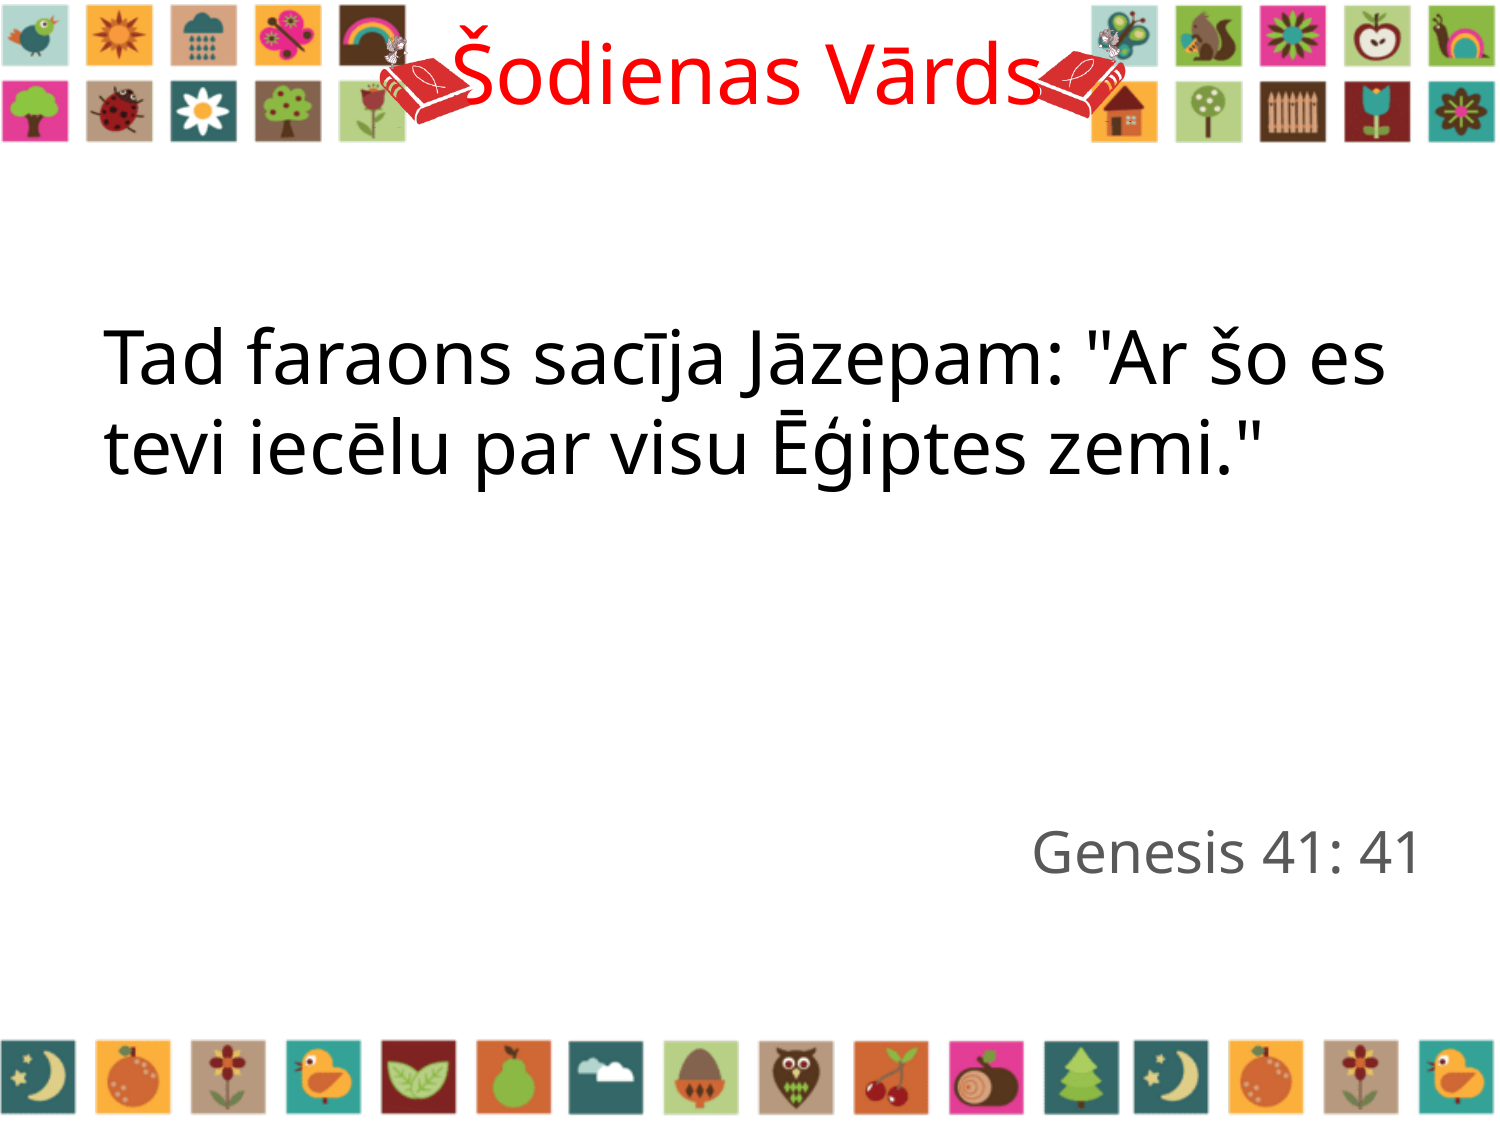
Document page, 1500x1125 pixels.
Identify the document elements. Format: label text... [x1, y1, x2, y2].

picture [0, 3, 505, 150]
picture [1003, 3, 1500, 150]
text_box Genesis 41: 41 [808, 807, 1441, 893]
text_box Šodienas Vārds [425, 13, 1004, 129]
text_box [0, 1028, 1500, 1118]
text_box Tad faraons sacīja Jāzepam: "Ar šo es tevi iecēlu par visu Ēģiptes zemi." [88, 302, 1436, 498]
